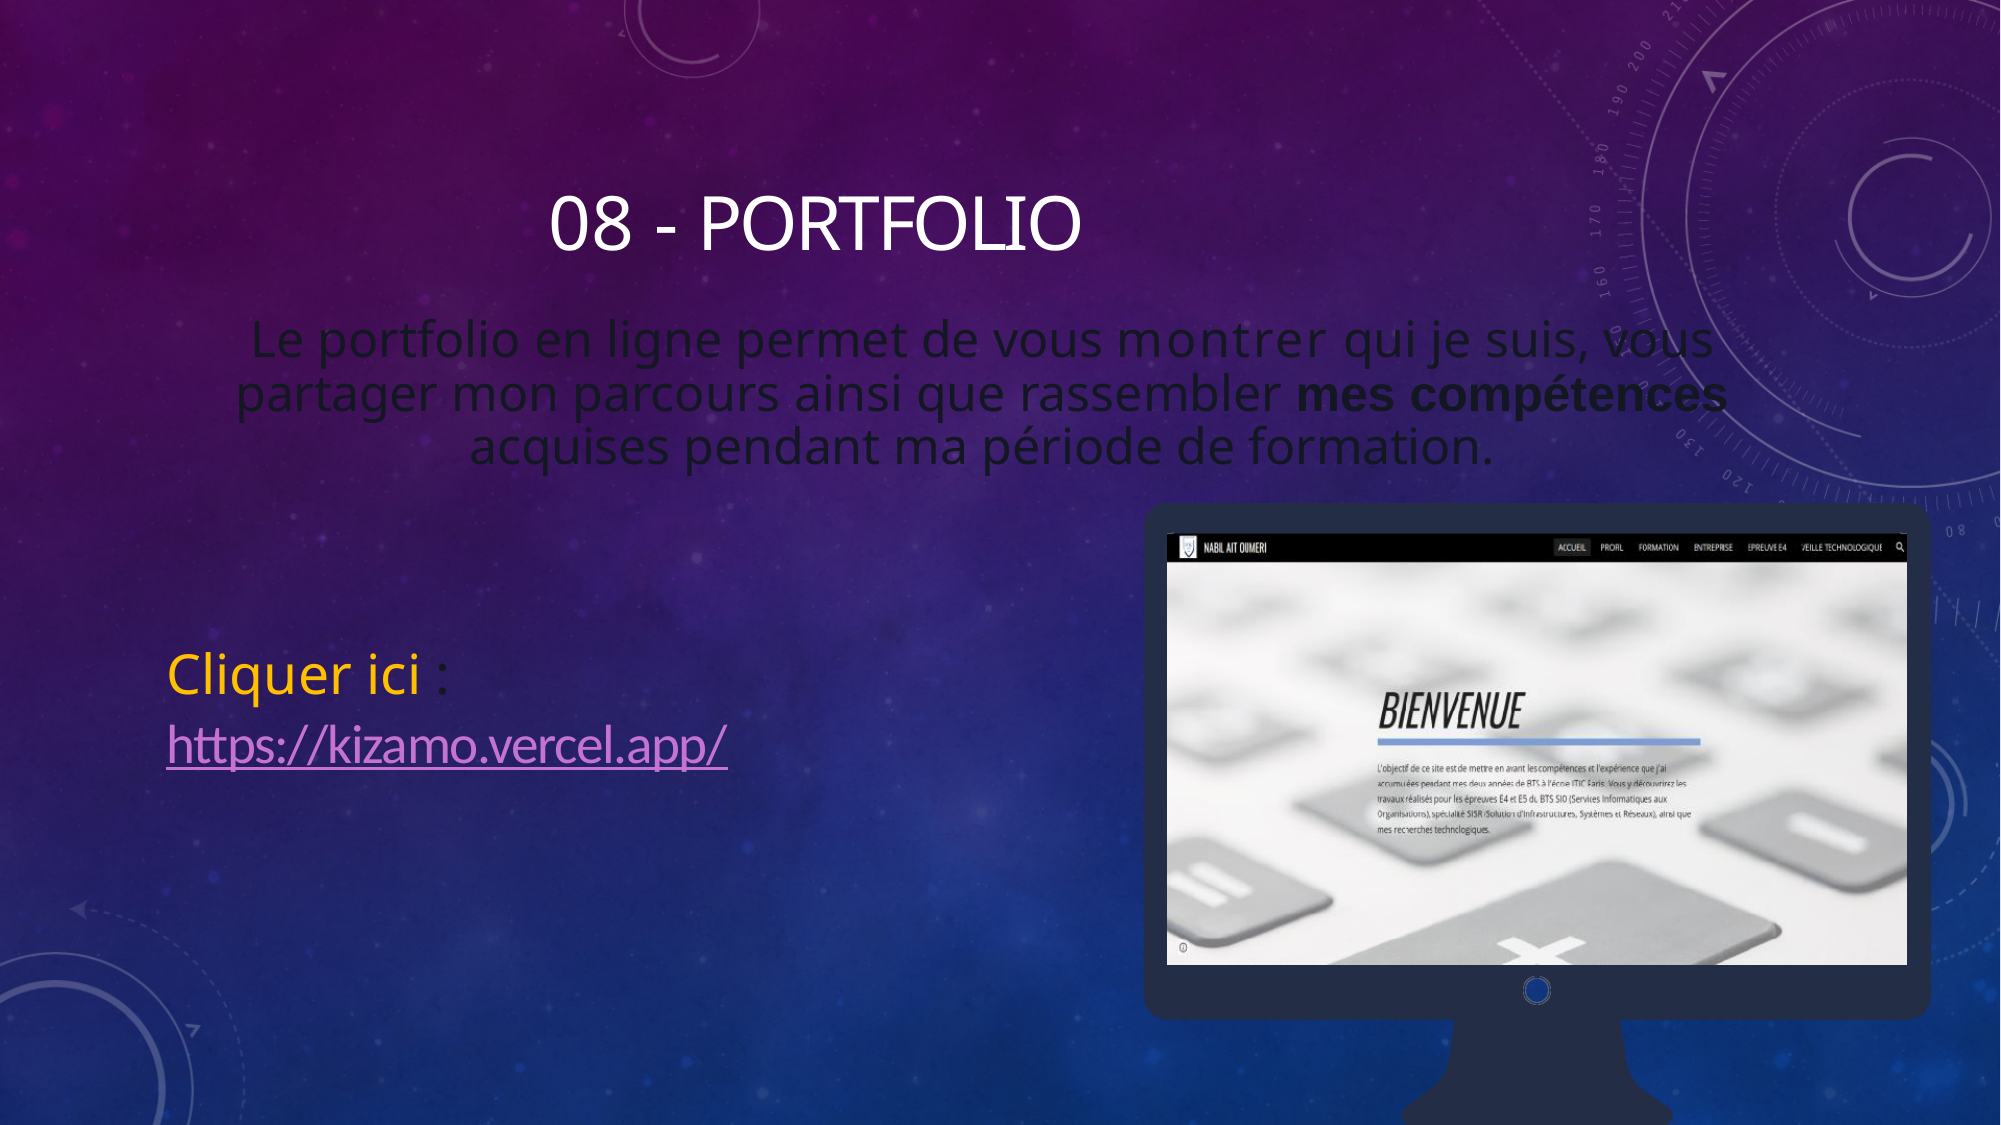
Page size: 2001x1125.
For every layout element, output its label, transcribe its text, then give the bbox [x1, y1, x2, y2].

text_box Le portfolio en ligne permet de vous montrer qui je suis, vous partager mon parcours ainsi que rassembler mes compétences acquises pendant ma période de formation. [193, 305, 1770, 476]
text_box Cliquer ici : https://kizamo.vercel.app/ [163, 636, 1013, 844]
picture [0, 0, 2001, 1125]
title 08 - Portfolio [112, 124, 1775, 315]
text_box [1143, 502, 1932, 1125]
